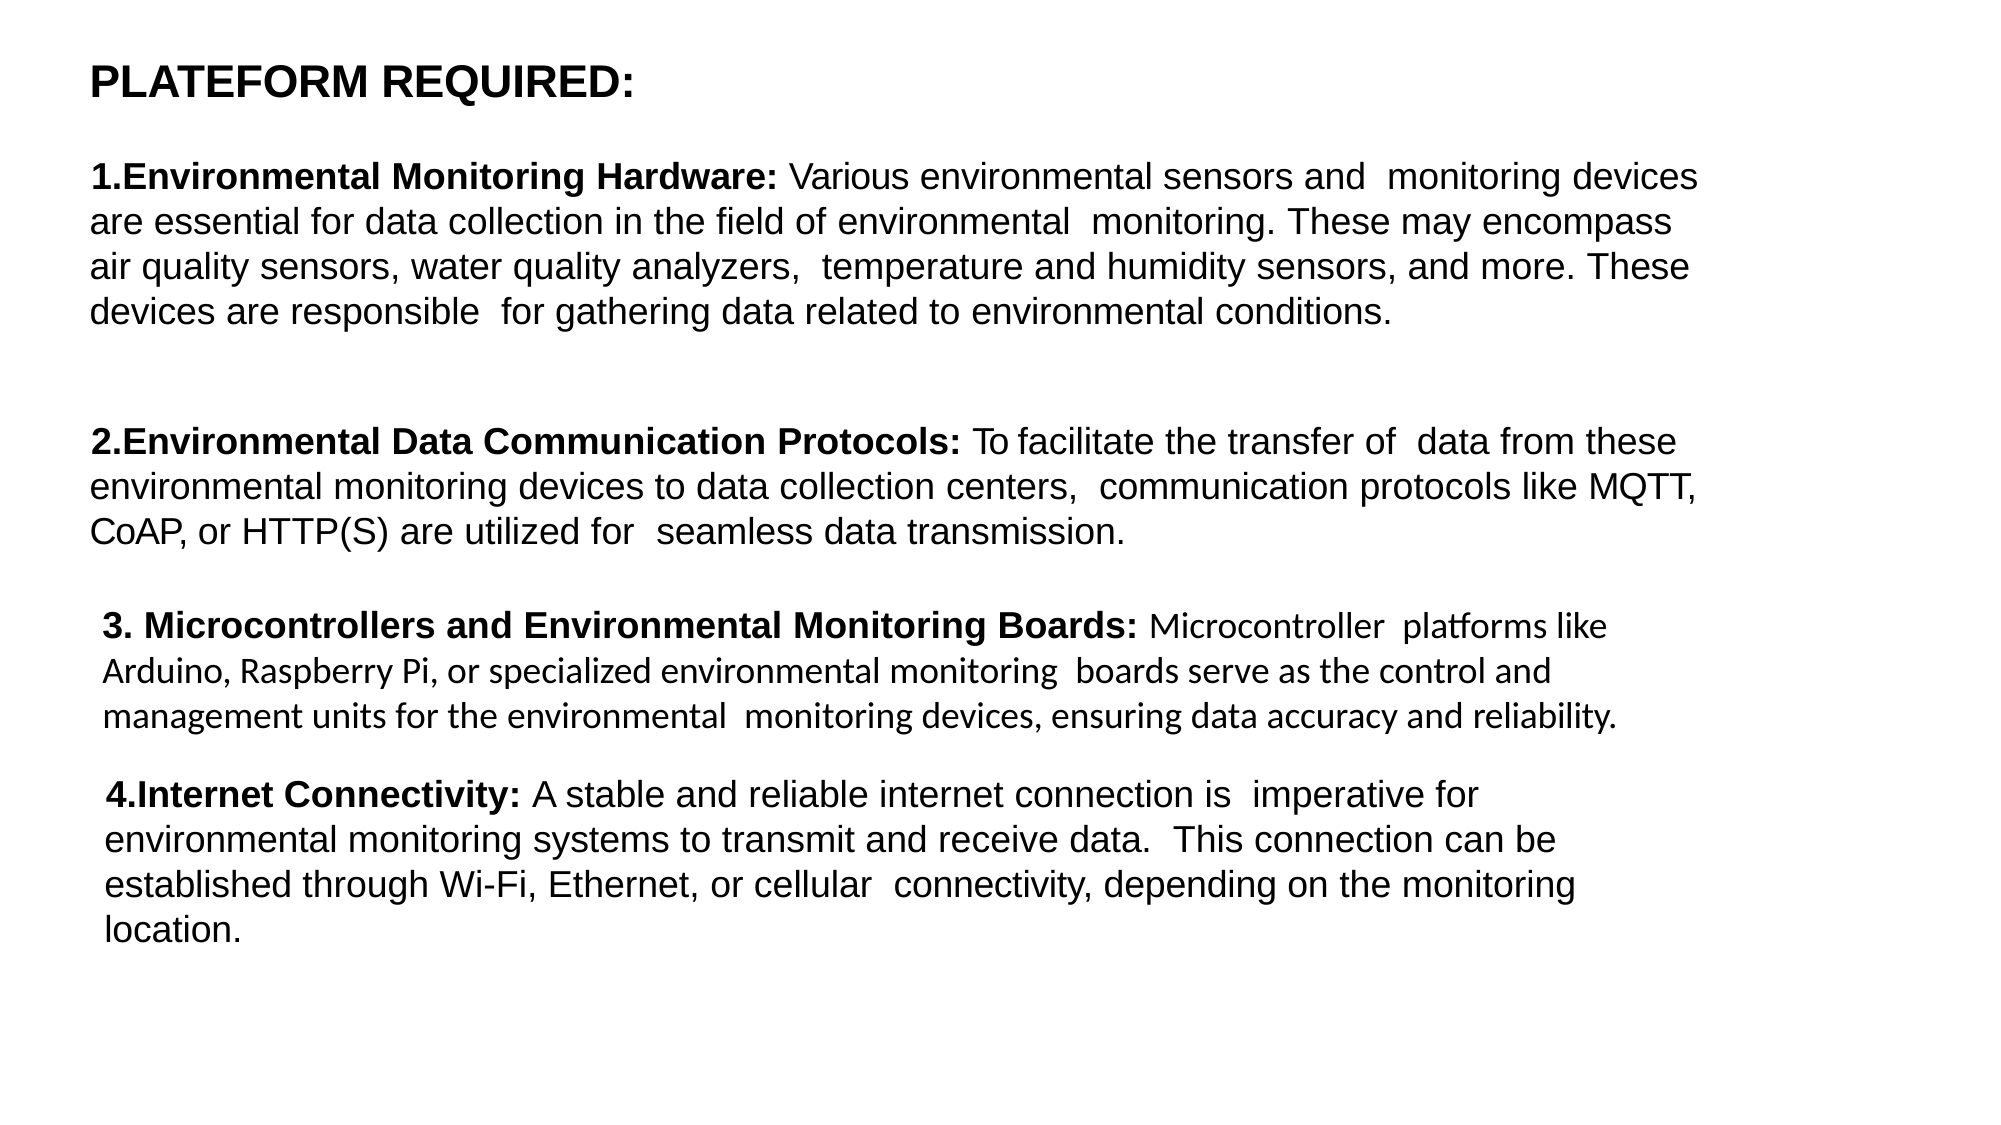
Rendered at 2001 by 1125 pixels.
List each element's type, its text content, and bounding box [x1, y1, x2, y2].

text_box 3. Microcontrollers and Environmental Monitoring Boards: Microcontroller platforms like Arduino, Raspberry Pi, or specialized environmental monitoring boards serve as the control and management units for the environmental monitoring devices, ensuring data accuracy and reliability. [87, 594, 1750, 744]
text_box Environmental Monitoring Hardware: Various environmental sensors and monitoring devices are essential for data collection in the field of environmental monitoring. These may encompass air quality sensors, water quality analyzers, temperature and humidity sensors, and more. These devices are responsible for gathering data related to environmental conditions. Environmental Data Communication Protocols: To facilitate the transfer of data from these environmental monitoring devices to data collection centers, communication protocols like MQTT, CoAP, or HTTP(S) are utilized for seamless data transmission. [87, 149, 1725, 553]
text_box Internet Connectivity: A stable and reliable internet connection is imperative for environmental monitoring systems to transmit and receive data. This connection can be established through Wi-Fi, Ethernet, or cellular connectivity, depending on the monitoring location. [87, 762, 1750, 958]
title PLATEFORM REQUIRED: [87, 50, 838, 149]
